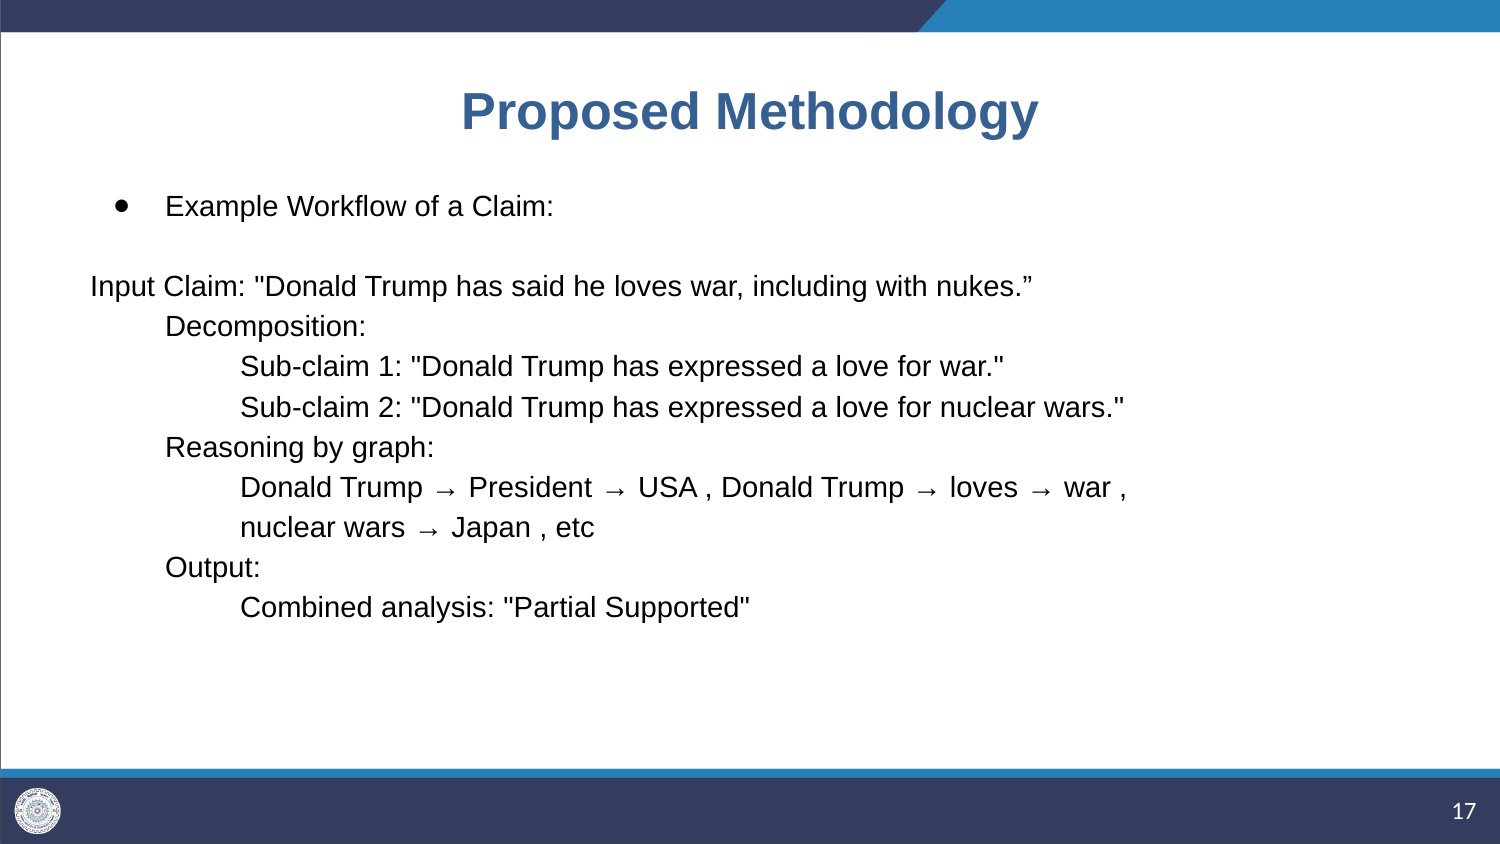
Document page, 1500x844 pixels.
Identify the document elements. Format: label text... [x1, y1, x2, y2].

picture [0, 0, 1500, 844]
title Proposed Methodology [75, 33, 1427, 175]
text_box Example Workflow of a Claim: Input Claim: "Donald Trump has said he loves war, including with nukes.” Decomposition: Sub-claim 1: "Donald Trump has expressed a love for war." Sub-claim 2: "Donald Trump has expressed a love for nuclear wars." Reasoning by graph: Donald Trump → President → USA , Donald Trump → loves → war , nuclear wars → Japan , etc Output: Combined analysis: "Partial Supported" [74, 174, 1413, 672]
slide_number ‹#› [1141, 787, 1492, 833]
